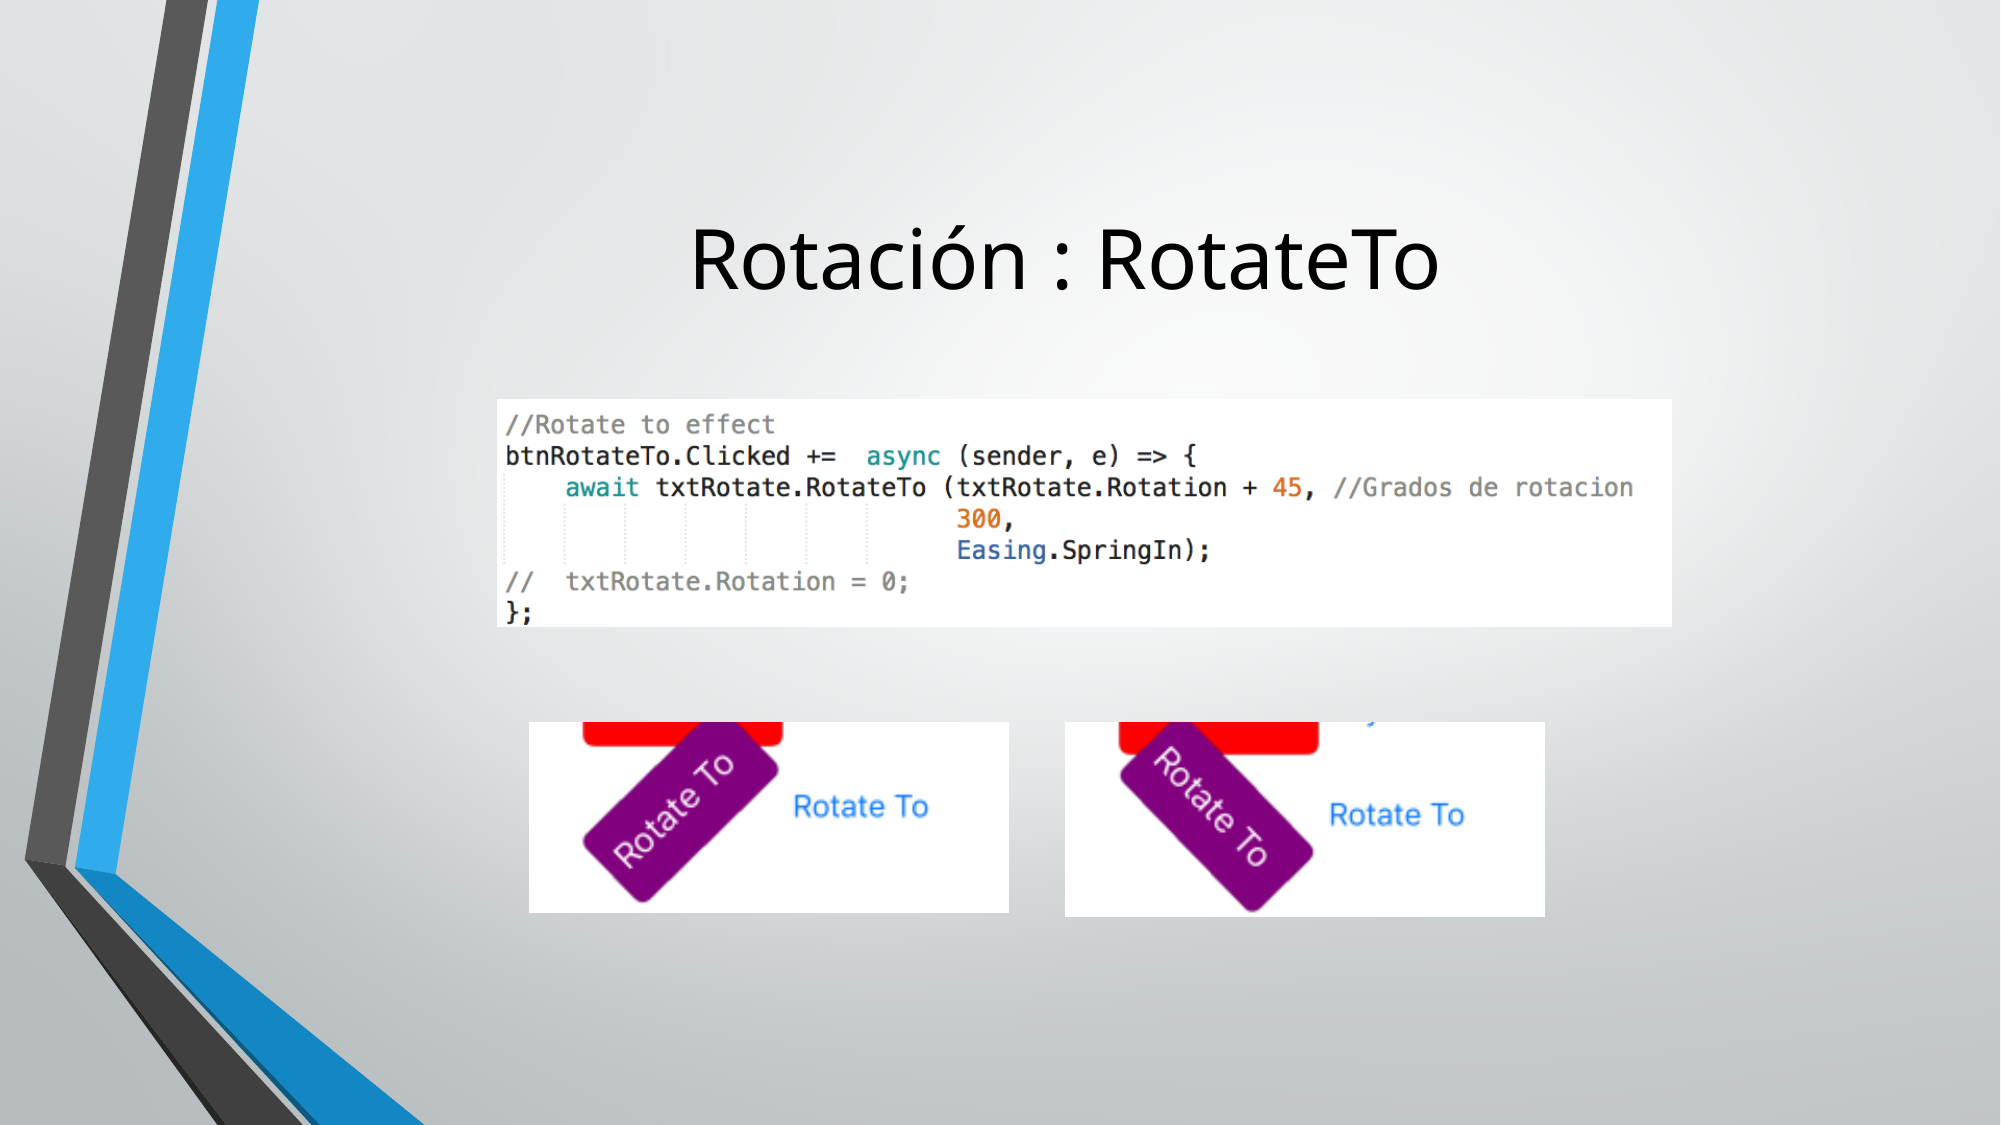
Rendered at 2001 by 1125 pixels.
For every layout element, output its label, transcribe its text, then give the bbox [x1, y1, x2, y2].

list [496, 399, 1673, 628]
title Rotación : RotateTo [243, 112, 1887, 400]
picture [528, 722, 1009, 913]
picture [1064, 722, 1545, 917]
